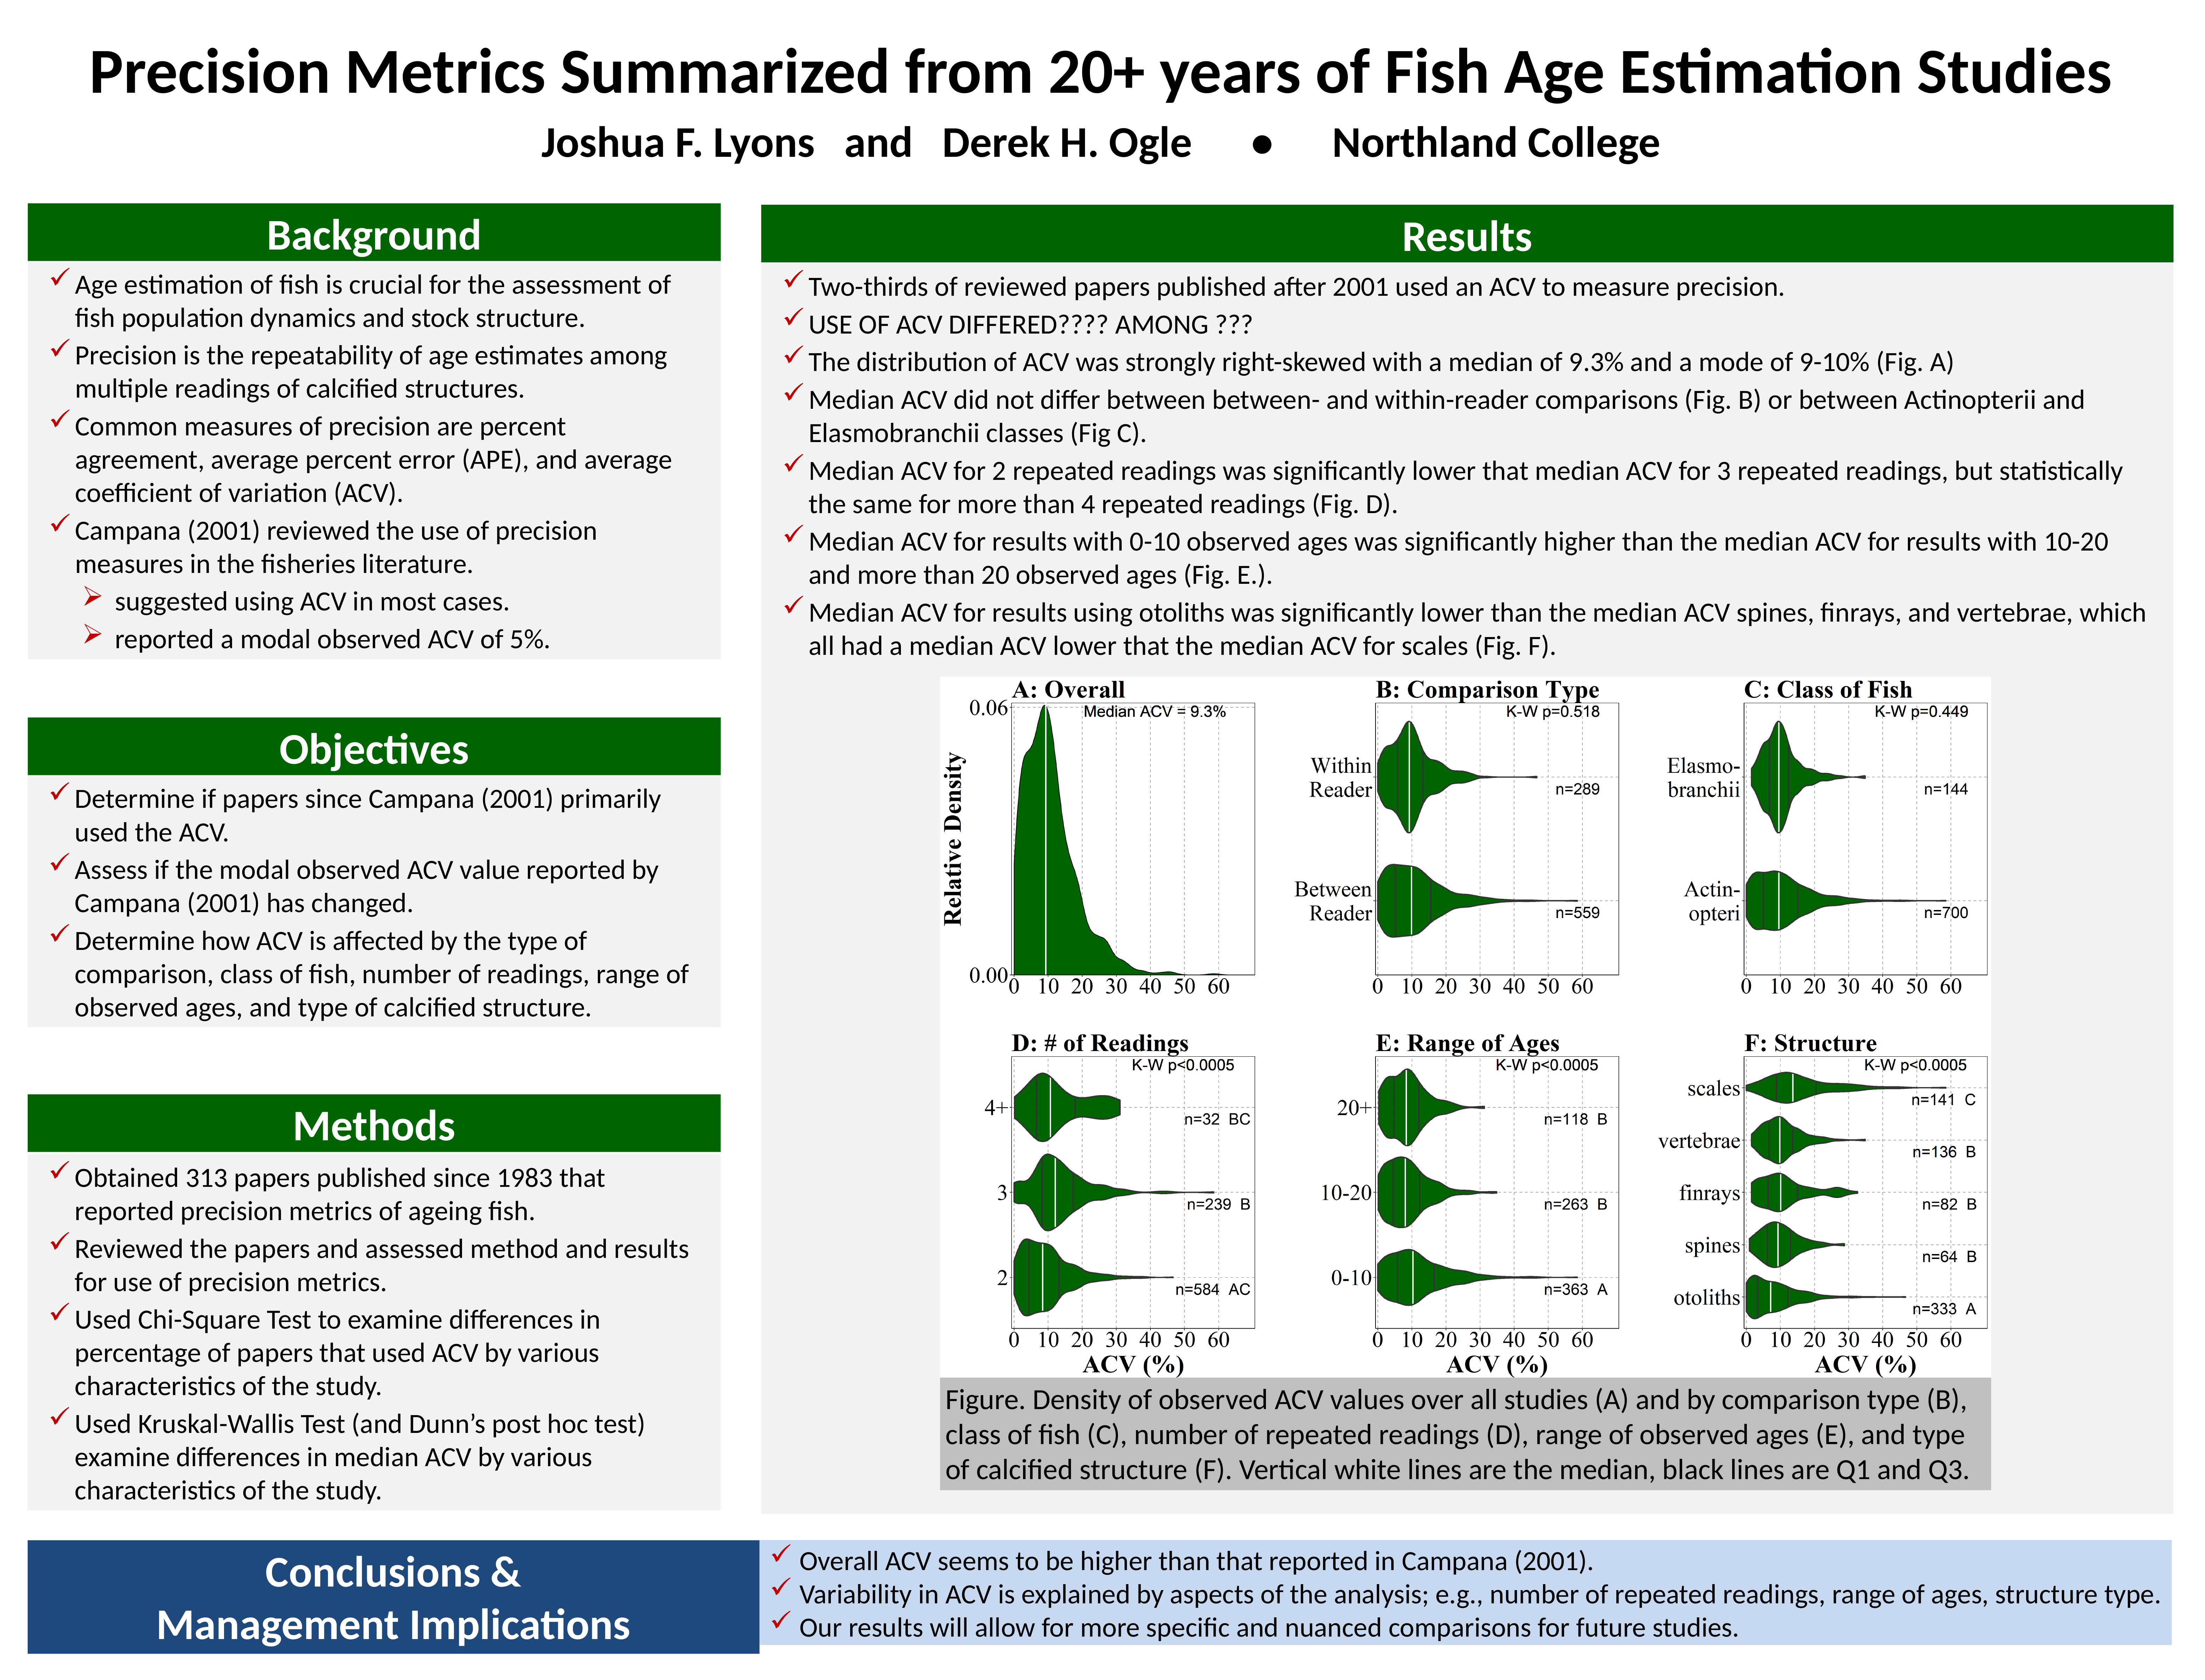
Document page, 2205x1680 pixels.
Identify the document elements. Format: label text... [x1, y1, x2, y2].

text_box Obtained 313 papers published since 1983 that reported precision metrics of ageing fish. Reviewed the papers and assessed method and results for use of precision metrics. Used Chi-Square Test to examine differences in percentage of papers that used ACV by various characteristics of the study. Used Kruskal-Wallis Test (and Dunn’s post hoc test) examine differences in median ACV by various characteristics of the study. [28, 1154, 721, 1511]
text_box Age estimation of fish is crucial for the assessment of fish population dynamics and stock structure. Precision is the repeatability of age estimates among multiple readings of calcified structures. Common measures of precision are percent agreement, average percent error (APE), and average coefficient of variation (ACV). Campana (2001) reviewed the use of precision measures in the fisheries literature. suggested using ACV in most cases. reported a modal observed ACV of 5%. [28, 261, 721, 659]
text_box Conclusions & Management Implications [28, 1540, 760, 1654]
text_box Objectives [28, 717, 721, 775]
title Precision Metrics Summarized from 20+ years of Fish Age Estimation Studies [0, 0, 2204, 111]
text_box Two-thirds of reviewed papers published after 2001 used an ACV to measure precision. USE OF ACV DIFFERED???? AMONG ??? The distribution of ACV was strongly right-skewed with a median of 9.3% and a mode of 9-10% (Fig. A) Median ACV did not differ between between- and within-reader comparisons (Fig. B) or between Actinopterii and Elasmobranchii classes (Fig C). Median ACV for 2 repeated readings was significantly lower that median ACV for 3 repeated readings, but statistically the same for more than 4 repeated readings (Fig. D). Median ACV for results with 0-10 observed ages was significantly higher than the median ACV for results with 10-20 and more than 20 observed ages (Fig. E.). Median ACV for results using otoliths was significantly lower than the median ACV spines, finrays, and vertebrae, which all had a median ACV lower that the median ACV for scales (Fig. F). [761, 263, 2174, 1514]
picture [940, 677, 1991, 1378]
text_box Methods [28, 1094, 721, 1152]
text_box Figure. Density of observed ACV values over all studies (A) and by comparison type (B), class of fish (C), number of repeated readings (D), range of observed ages (E), and type of calcified structure (F). Vertical white lines are the median, black lines are Q1 and Q3. [940, 1381, 1991, 1490]
text_box Determine if papers since Campana (2001) primarily used the ACV. Assess if the modal observed ACV value reported by Campana (2001) has changed. Determine how ACV is affected by the type of comparison, class of fish, number of readings, range of observed ages, and type of calcified structure. [28, 775, 721, 1027]
text_box Background [28, 203, 721, 261]
text_box Joshua F. Lyons and Derek H. Ogle • Northland College [0, 111, 2204, 168]
text_box Results [761, 204, 2174, 262]
text_box Overall ACV seems to be higher than that reported in Campana (2001). Variability in ACV is explained by aspects of the analysis; e.g., number of repeated readings, range of ages, structure type. Our results will allow for more specific and nuanced comparisons for future studies. [759, 1540, 2172, 1645]
